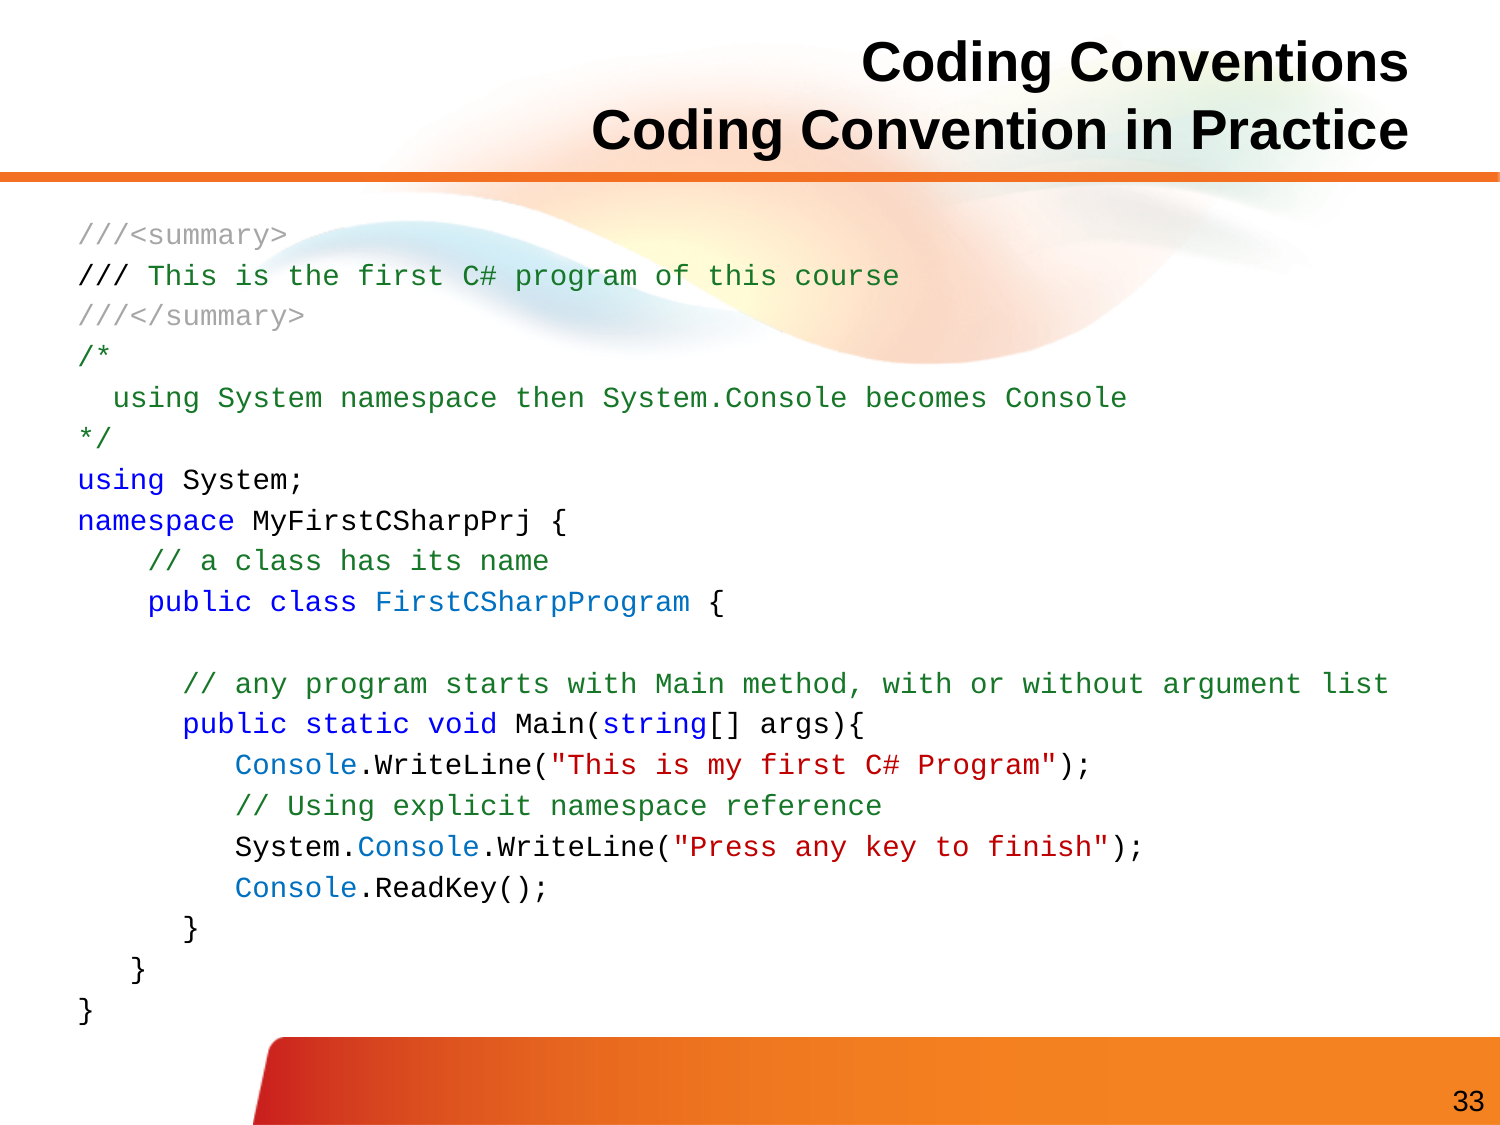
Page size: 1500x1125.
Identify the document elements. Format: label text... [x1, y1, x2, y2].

list ///<summary> /// This is the first C# program of this course ///</summary> /* using System namespace then System.Console becomes Console */ using System; namespace MyFirstCSharpPrj { // a class has its name public class FirstCSharpProgram { // any program starts with Main method, with or without argument list public static void Main(string[] args){ Console.WriteLine("This is my first C# Program"); // Using explicit namespace reference System.Console.WriteLine("Press any key to finish"); Console.ReadKey(); } } } [62, 207, 1439, 1050]
slide_number 33 [1149, 1074, 1500, 1125]
picture [253, 1037, 1500, 1125]
title Coding Conventions Coding Convention in Practice [437, 24, 1425, 161]
picture [0, 0, 1500, 207]
